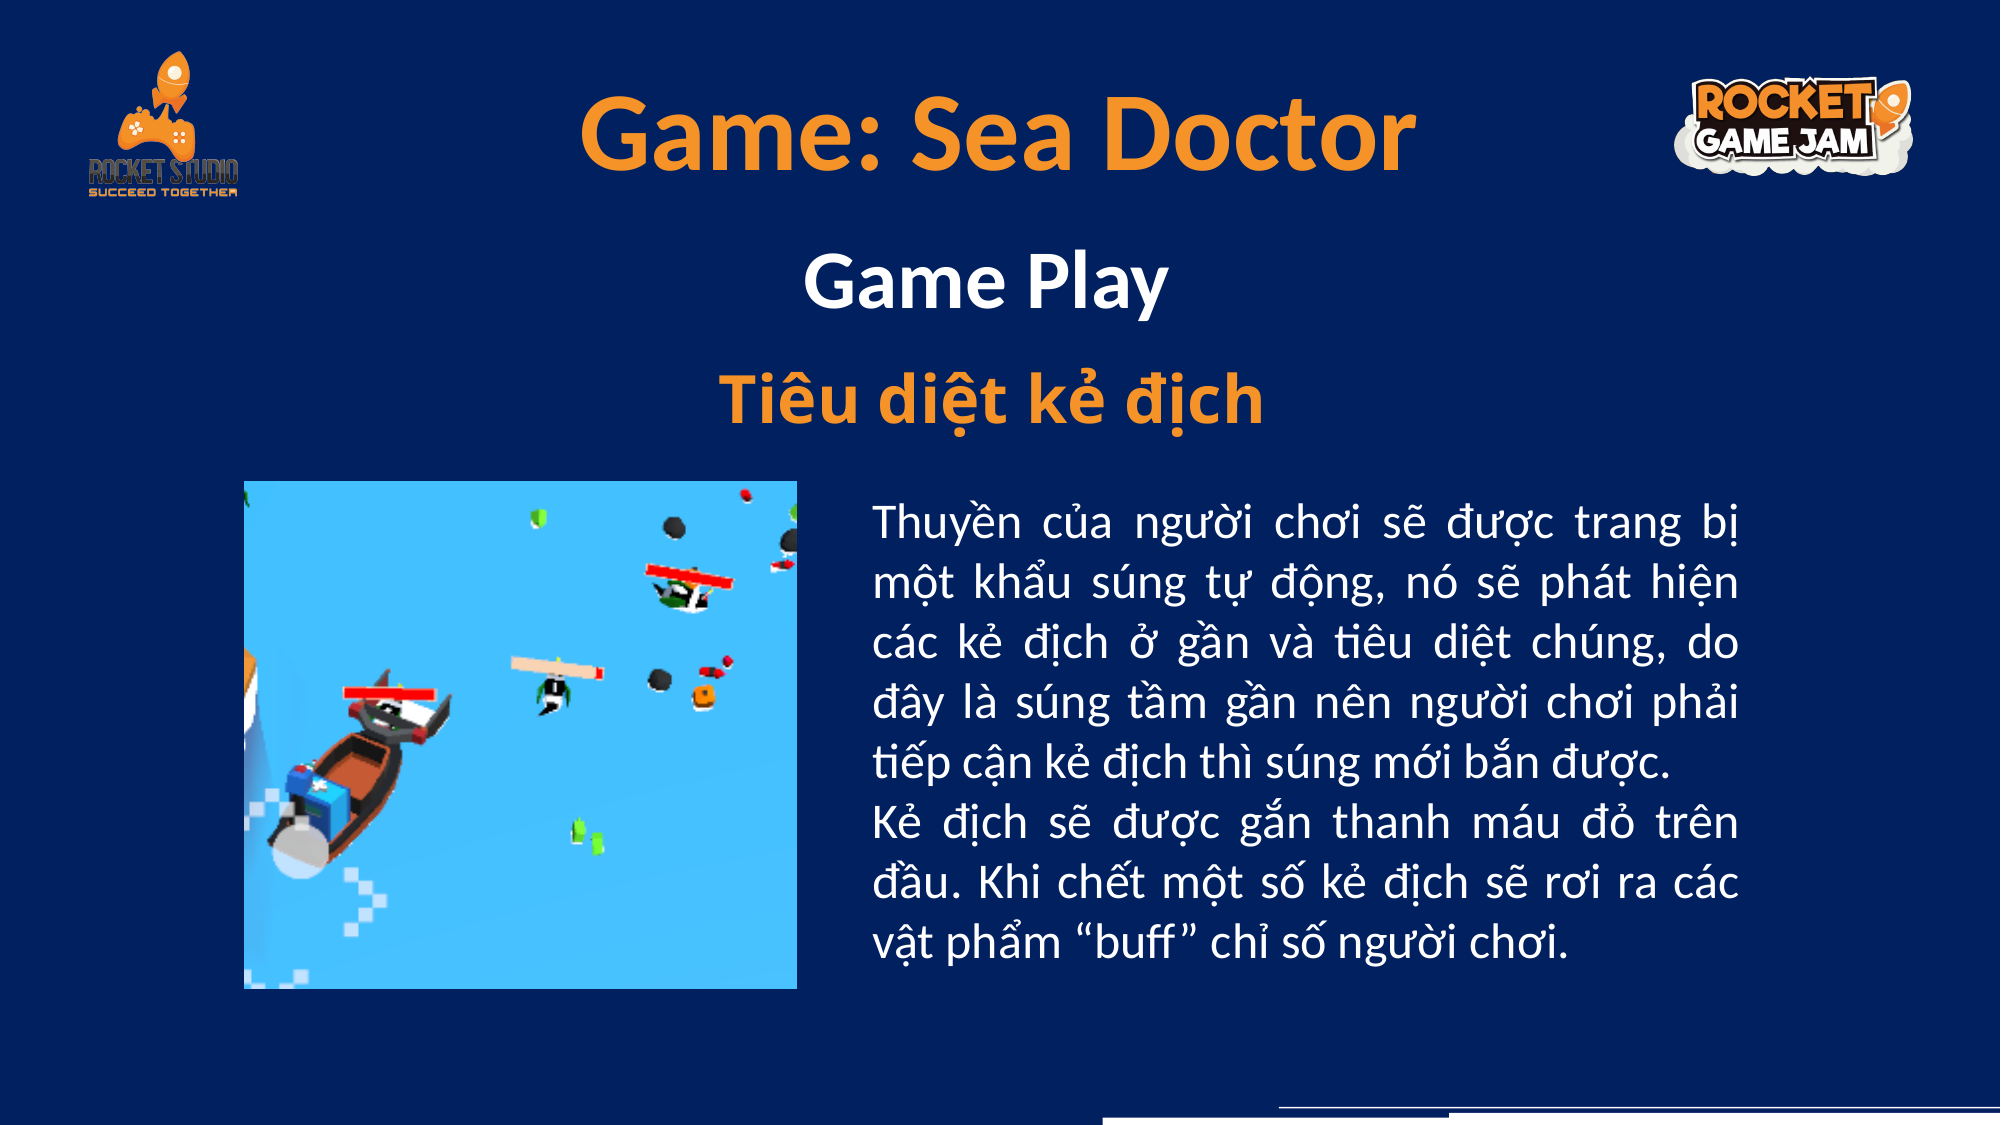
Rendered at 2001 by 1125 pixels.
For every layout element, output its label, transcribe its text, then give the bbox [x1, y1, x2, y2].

picture [244, 481, 797, 989]
text_box [1102, 1116, 2000, 1125]
text_box Tiêu diệt kẻ địch [703, 349, 1281, 445]
text_box Game Play [789, 217, 1209, 333]
picture [1674, 76, 1913, 176]
text_box [1448, 1112, 2000, 1120]
text_box Thuyền của người chơi sẽ được trang bị một khẩu súng tự động, nó sẽ phát hiện các kẻ địch ở gần và tiêu diệt chúng, do đây là súng tầm gần nên người chơi phải tiếp cận kẻ địch thì súng mới bắn được. Kẻ địch sẽ được gắn thanh máu đỏ trên đầu. Khi chết một số kẻ địch sẽ rơi ra các vật phẩm “buff” chỉ số người chơi. [857, 481, 1756, 976]
text_box Game: Sea Doctor [564, 50, 1436, 201]
picture [67, 28, 263, 224]
